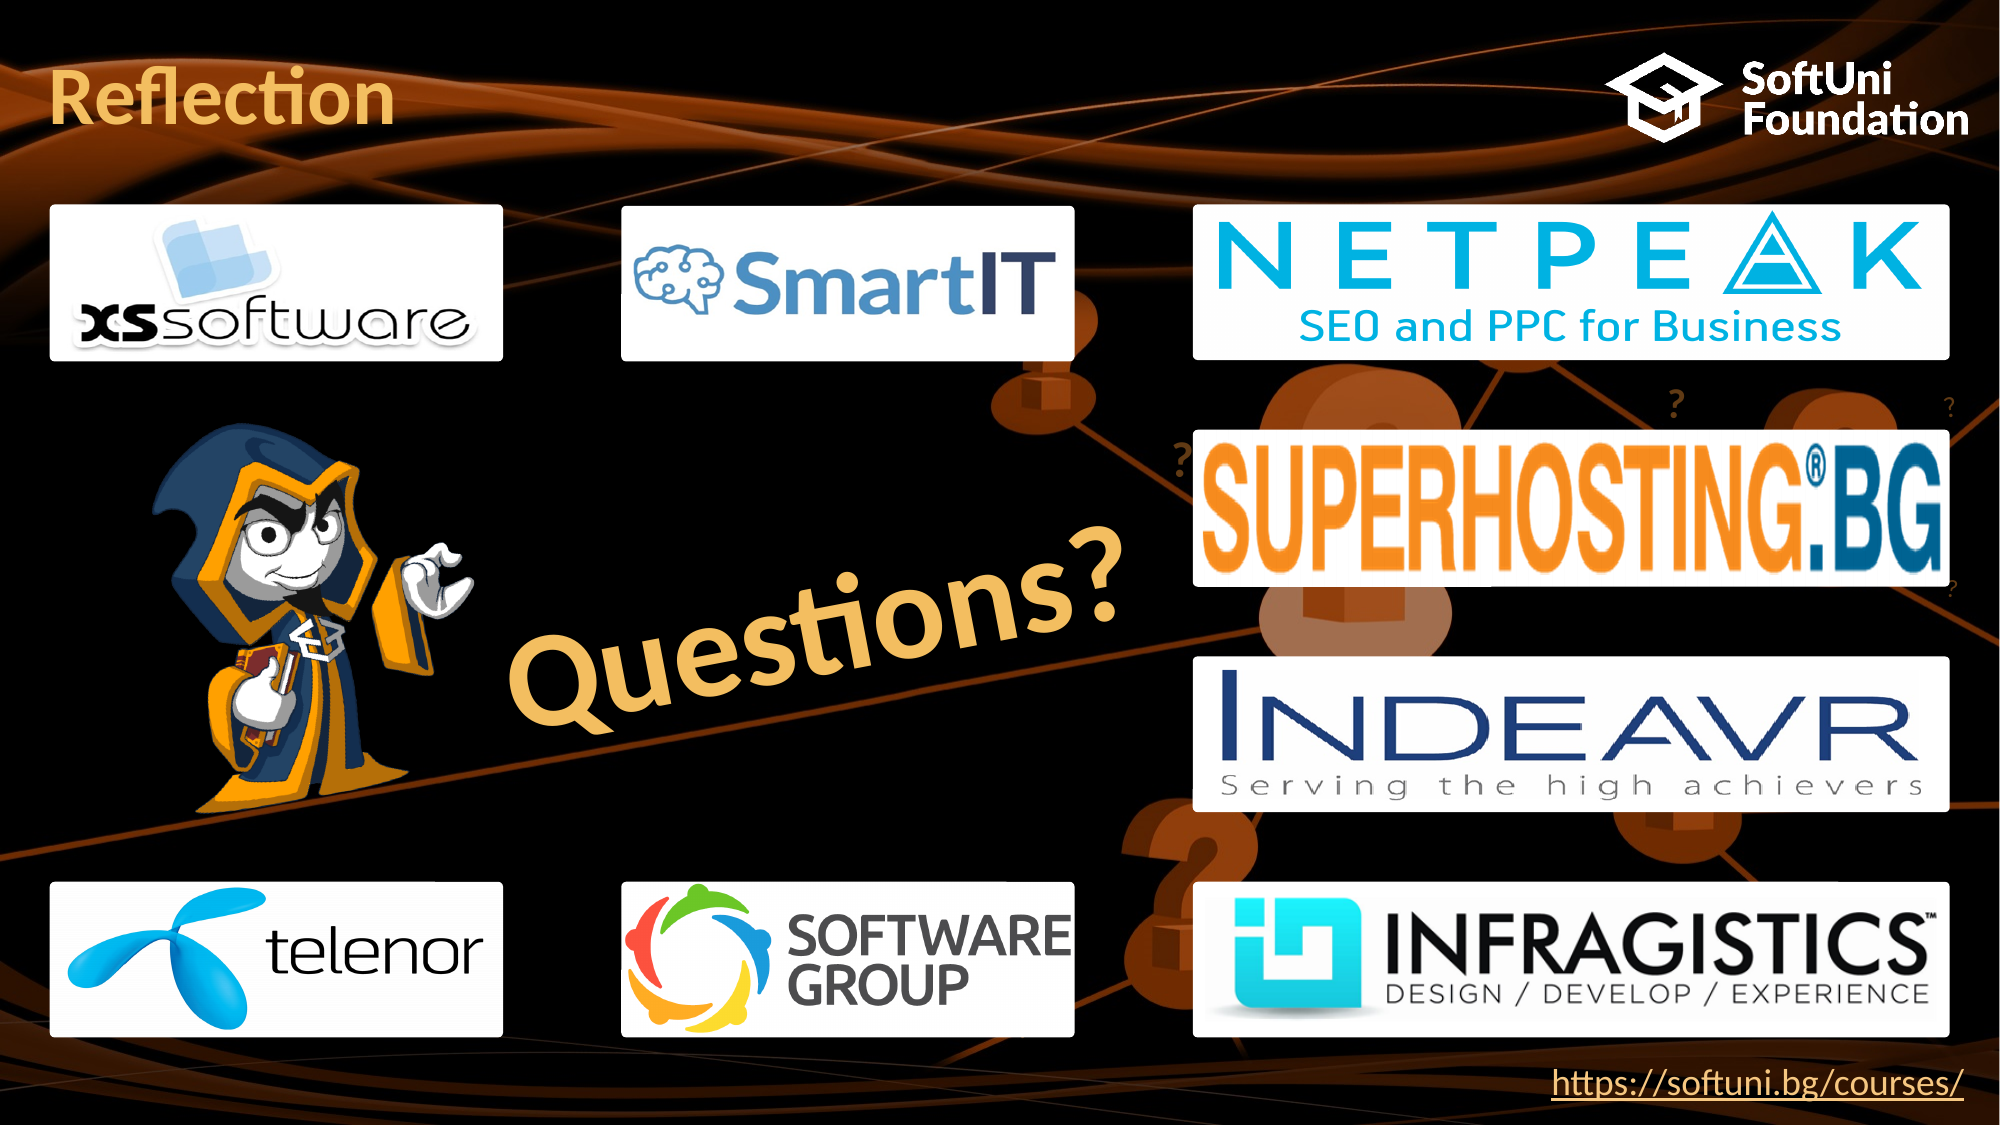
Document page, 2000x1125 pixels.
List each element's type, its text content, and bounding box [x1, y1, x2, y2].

title Reflection [30, 6, 1602, 189]
picture [0, 0, 2000, 1125]
list https://softuni.bg/courses/ [250, 1050, 1971, 1108]
